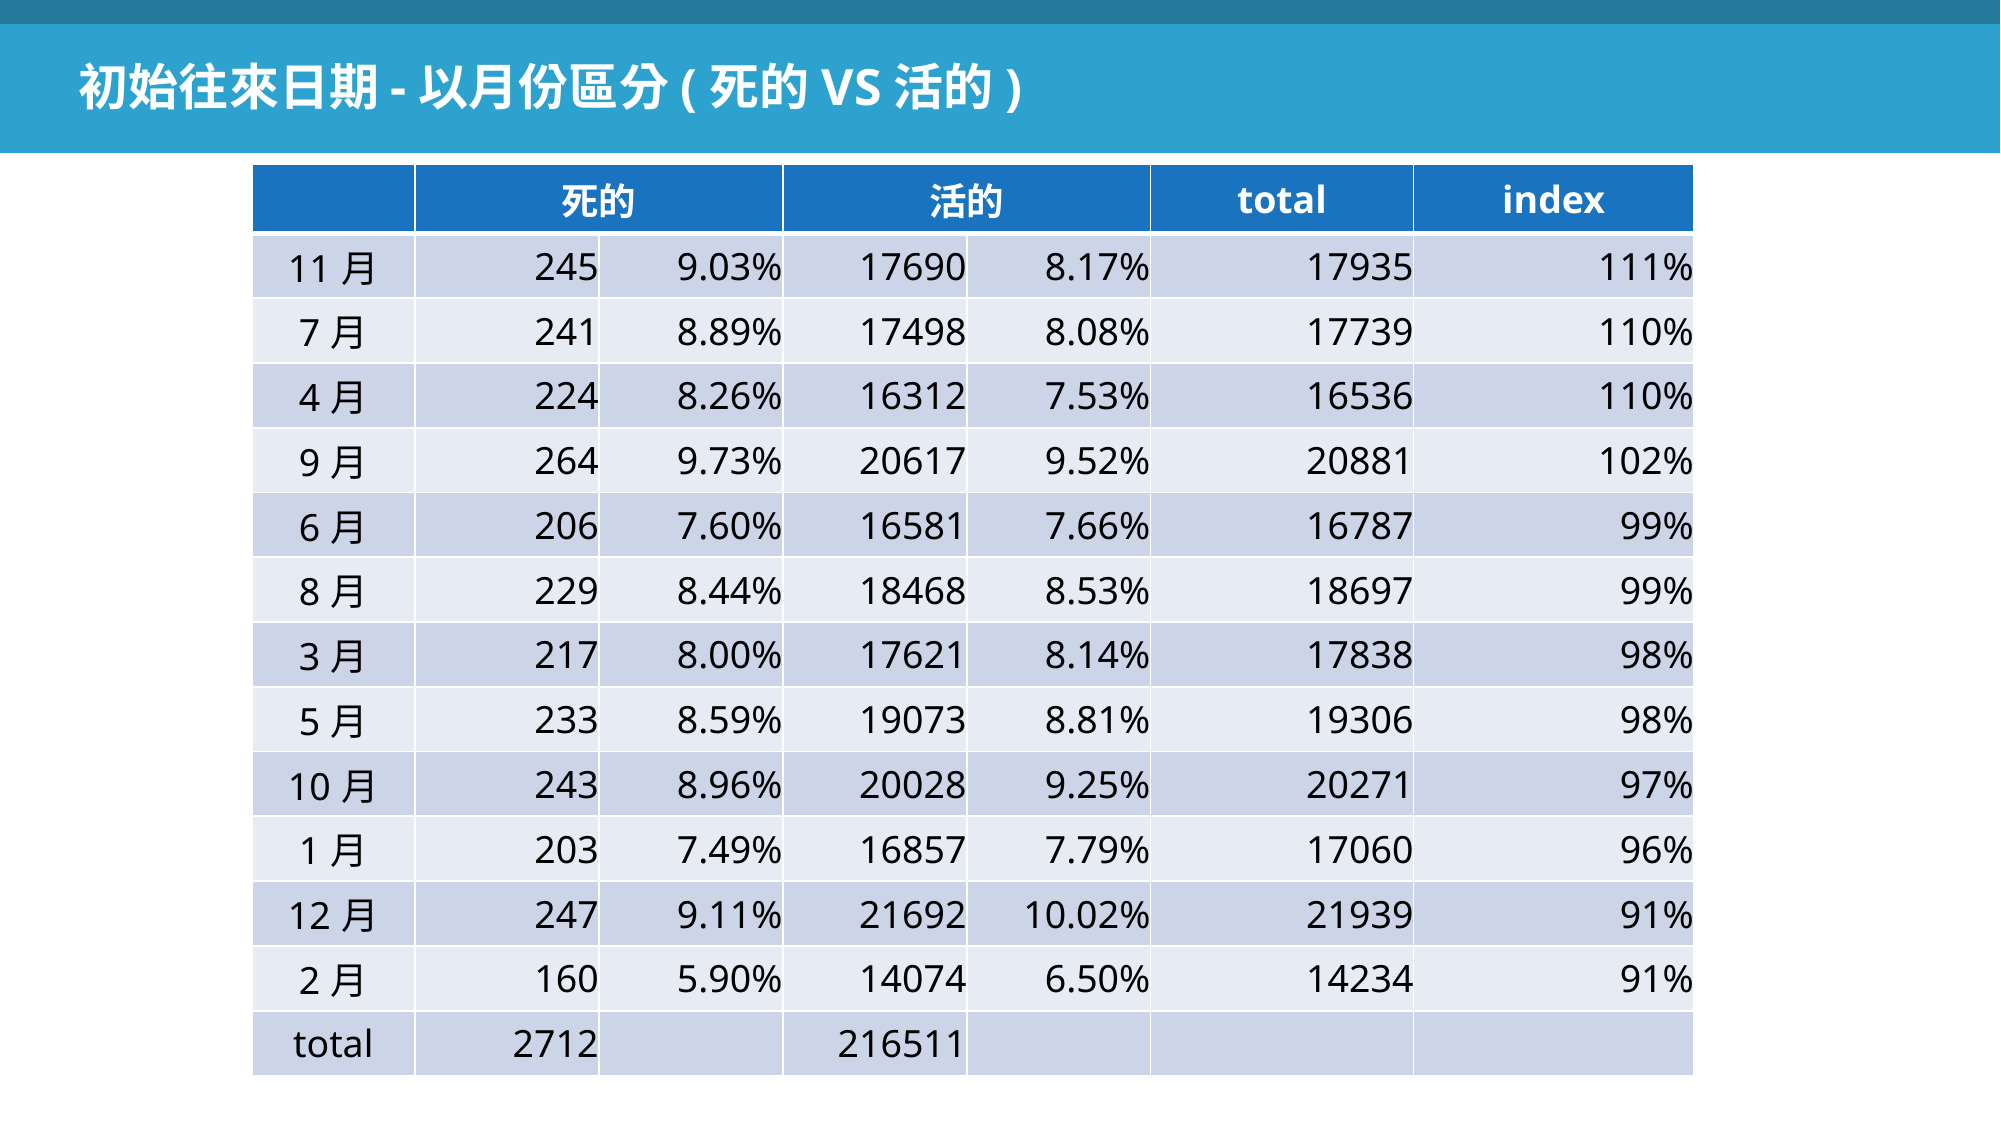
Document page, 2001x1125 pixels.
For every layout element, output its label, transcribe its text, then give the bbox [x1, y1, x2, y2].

table_cell 14234 [1151, 947, 1413, 1010]
table_cell 12月 [253, 882, 414, 945]
table_cell 8月 [253, 558, 414, 621]
table_cell 245 [416, 236, 598, 297]
table_cell [600, 1012, 782, 1075]
table_cell 1月 [253, 817, 414, 880]
table_cell 20028 [784, 752, 966, 815]
table_cell 9月 [253, 429, 414, 492]
table_cell 8.81% [968, 688, 1150, 751]
table_cell [1151, 1012, 1413, 1075]
table_cell 10.02% [968, 882, 1150, 945]
table_cell 206 [416, 493, 598, 556]
table_cell 8.14% [968, 623, 1150, 686]
table_cell 8.44% [600, 558, 782, 621]
table_cell 21939 [1151, 882, 1413, 945]
table_cell 99% [1414, 493, 1693, 556]
table_cell 17838 [1151, 623, 1413, 686]
table_cell 7.49% [600, 817, 782, 880]
table_cell 8.26% [600, 364, 782, 427]
table_cell 17739 [1151, 299, 1413, 362]
table_cell 21692 [784, 882, 966, 945]
table_cell 160 [416, 947, 598, 1010]
table_cell 203 [416, 817, 598, 880]
table_cell 18697 [1151, 558, 1413, 621]
table_cell 17690 [784, 236, 966, 297]
table_cell 16312 [784, 364, 966, 427]
table_cell 8.96% [600, 752, 782, 815]
table_cell total [253, 1012, 414, 1075]
table_cell 7.60% [600, 493, 782, 556]
table_cell 9.73% [600, 429, 782, 492]
table_cell 5.90% [600, 947, 782, 1010]
table_cell 7.79% [968, 817, 1150, 880]
table_cell 8.53% [968, 558, 1150, 621]
table_cell 233 [416, 688, 598, 751]
table_cell 97% [1414, 752, 1693, 815]
table_cell 2712 [416, 1012, 598, 1075]
table_cell 216511 [784, 1012, 966, 1075]
table_cell 17060 [1151, 817, 1413, 880]
table_cell [1414, 1012, 1693, 1075]
table_cell 17621 [784, 623, 966, 686]
table_cell 8.59% [600, 688, 782, 751]
table_cell 110% [1414, 364, 1693, 427]
table_cell 247 [416, 882, 598, 945]
table_header index [1414, 165, 1693, 231]
table_cell 9.25% [968, 752, 1150, 815]
table_cell 102% [1414, 429, 1693, 492]
table_cell 8.89% [600, 299, 782, 362]
table_cell 98% [1414, 688, 1693, 751]
table_cell 9.03% [600, 236, 782, 297]
table_cell 20881 [1151, 429, 1413, 492]
table_cell 91% [1414, 947, 1693, 1010]
table_cell 5月 [253, 688, 414, 751]
table_cell 264 [416, 429, 598, 492]
table_cell 20617 [784, 429, 966, 492]
table_cell 9.52% [968, 429, 1150, 492]
table_cell 111% [1414, 236, 1693, 297]
table_header total [1151, 165, 1413, 231]
table_cell 17498 [784, 299, 966, 362]
table_cell 9.11% [600, 882, 782, 945]
table_header 死的 [416, 165, 782, 231]
table_cell 96% [1414, 817, 1693, 880]
table_cell 91% [1414, 882, 1693, 945]
list 初始往來日期-以月份區分(死的VS活的) [63, 41, 1292, 130]
table_cell 224 [416, 364, 598, 427]
table_cell 217 [416, 623, 598, 686]
table_cell 7.53% [968, 364, 1150, 427]
table_cell 229 [416, 558, 598, 621]
table_cell 7月 [253, 299, 414, 362]
table_cell 16857 [784, 817, 966, 880]
table_cell 3月 [253, 623, 414, 686]
table_cell 6月 [253, 493, 414, 556]
table_cell 17935 [1151, 236, 1413, 297]
table_cell [968, 1012, 1150, 1075]
table_cell 7.66% [968, 493, 1150, 556]
table_cell 14074 [784, 947, 966, 1010]
table_cell 243 [416, 752, 598, 815]
table_cell 110% [1414, 299, 1693, 362]
table_cell 19073 [784, 688, 966, 751]
table_header [253, 165, 414, 231]
table_cell 241 [416, 299, 598, 362]
table_cell 19306 [1151, 688, 1413, 751]
table_cell 8.08% [968, 299, 1150, 362]
table_cell 16536 [1151, 364, 1413, 427]
table_cell 99% [1414, 558, 1693, 621]
table_cell 8.17% [968, 236, 1150, 297]
table_cell 16581 [784, 493, 966, 556]
table_cell 8.00% [600, 623, 782, 686]
table_cell 4月 [253, 364, 414, 427]
table_cell 20271 [1151, 752, 1413, 815]
table_header 活的 [784, 165, 1150, 231]
table_cell 18468 [784, 558, 966, 621]
table_cell 11月 [253, 236, 414, 297]
table_cell 2月 [253, 947, 414, 1010]
table_cell 16787 [1151, 493, 1413, 556]
table_cell 10月 [253, 752, 414, 815]
table_cell 98% [1414, 623, 1693, 686]
table_cell 6.50% [968, 947, 1150, 1010]
